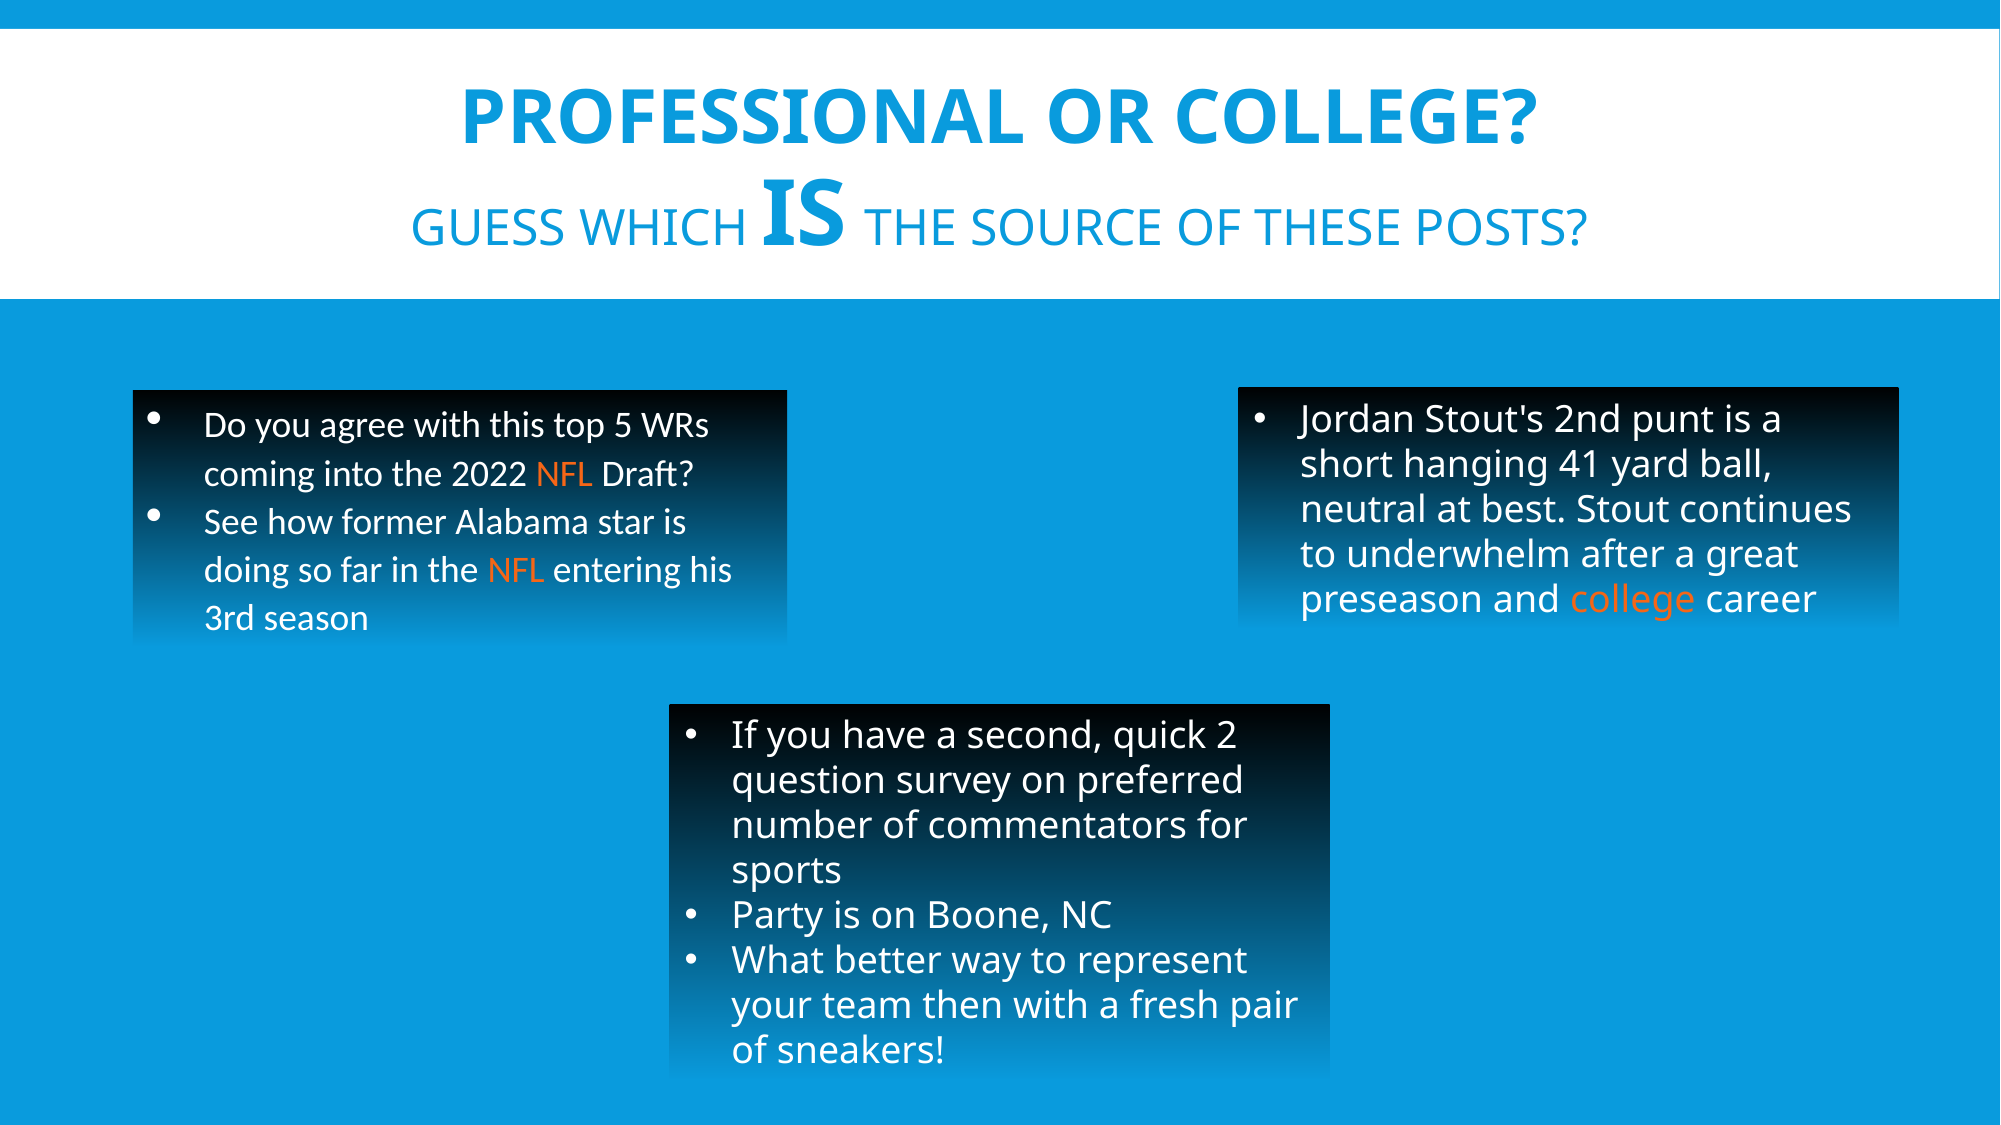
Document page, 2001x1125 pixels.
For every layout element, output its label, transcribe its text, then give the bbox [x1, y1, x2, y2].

text_box Do you agree with this top 5 WRs coming into the 2022 NFL Draft? See how former Alabama star is doing so far in the NFL entering his 3rd season [132, 389, 788, 646]
title Professional or College? Guess which is the source of these posts? [197, 46, 1803, 295]
text_box Jordan Stout's 2nd punt is a short hanging 41 yard ball, neutral at best. Stout continues to underwhelm after a great preseason and college career [1238, 387, 1899, 628]
text_box If you have a second, quick 2 question survey on preferred number of commentators for sports Party is on Boone, NC What better way to represent your team then with a fresh pair of sneakers! [669, 704, 1330, 1079]
